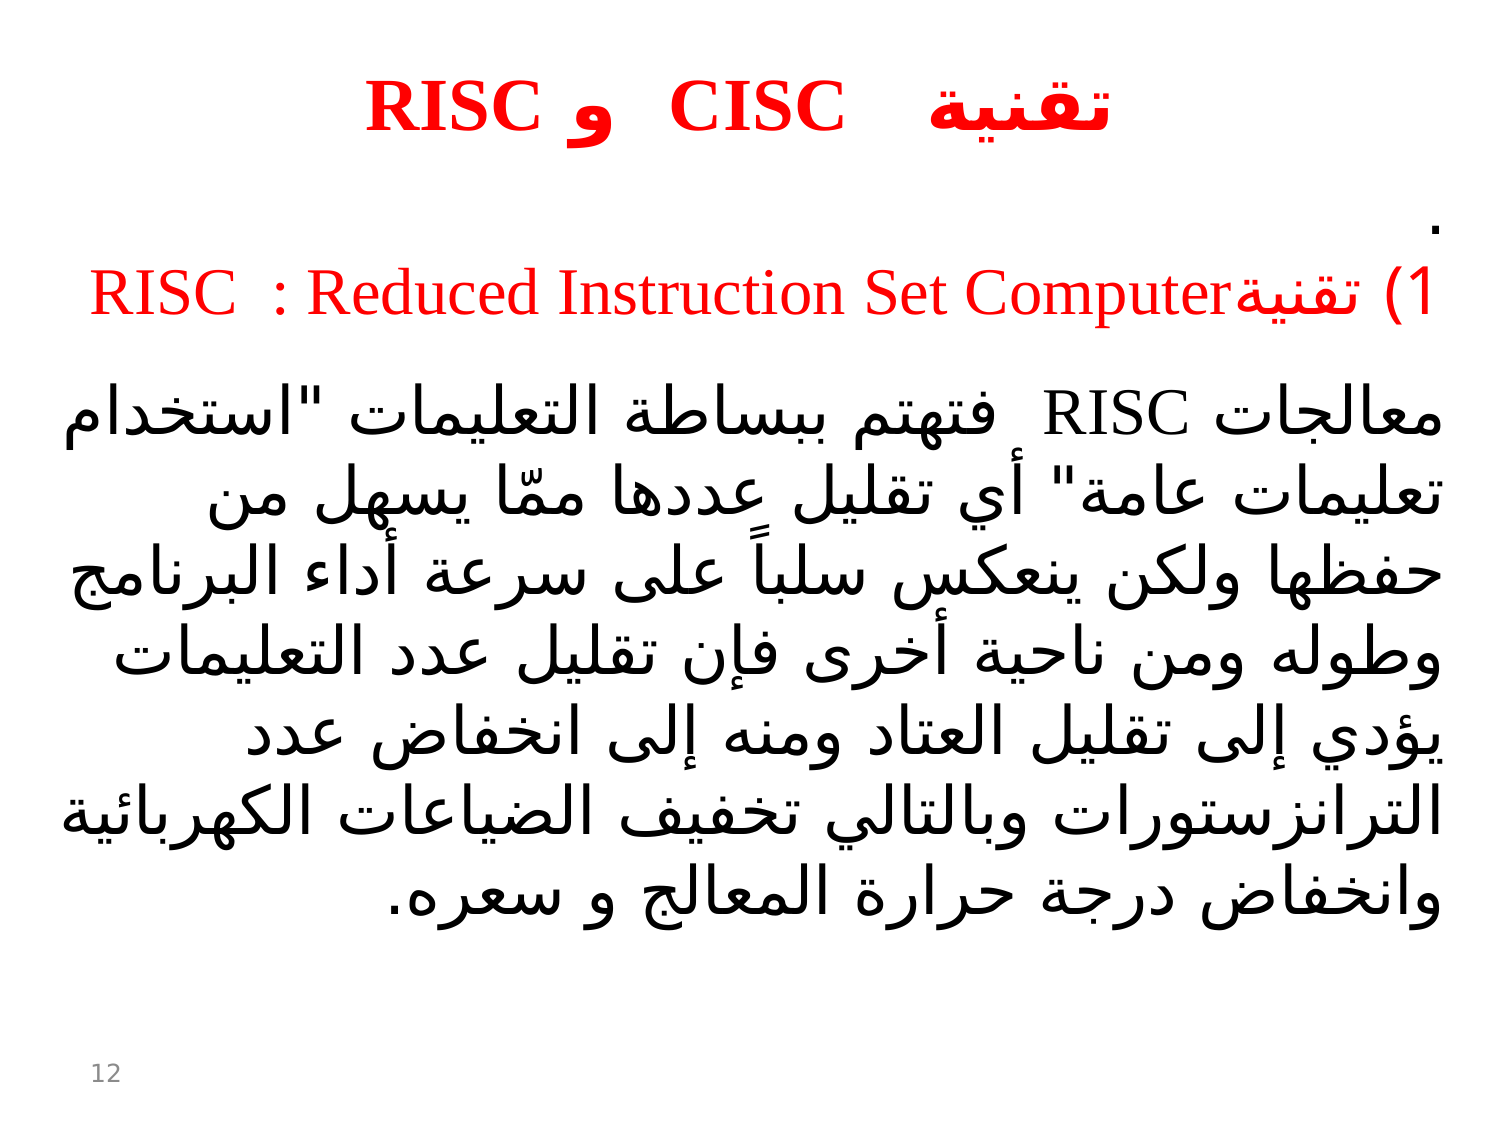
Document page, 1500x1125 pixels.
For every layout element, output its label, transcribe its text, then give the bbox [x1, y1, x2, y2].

text_box . تقنيةRISC : Reduced Instruction Set Computer معالجات RISC فتهتم ببساطة التعليمات "استخدام تعليمات عامة" أي تقليل عددها ممّا يسهل من حفظها ولكن ينعكس سلباً على سرعة أداء البرنامج وطوله ومن ناحية أخرى فإن تقليل عدد التعليمات يؤدي إلى تقليل العتاد ومنه إلى انخفاض عدد الترانزستورات وبالتالي تخفيف الضياعات الكهربائية وانخفاض درجة حرارة المعالج و سعره. [32, 160, 1462, 936]
text_box تقنية CISC و RISC [0, 48, 1481, 154]
slide_number 12 [75, 1042, 425, 1103]
